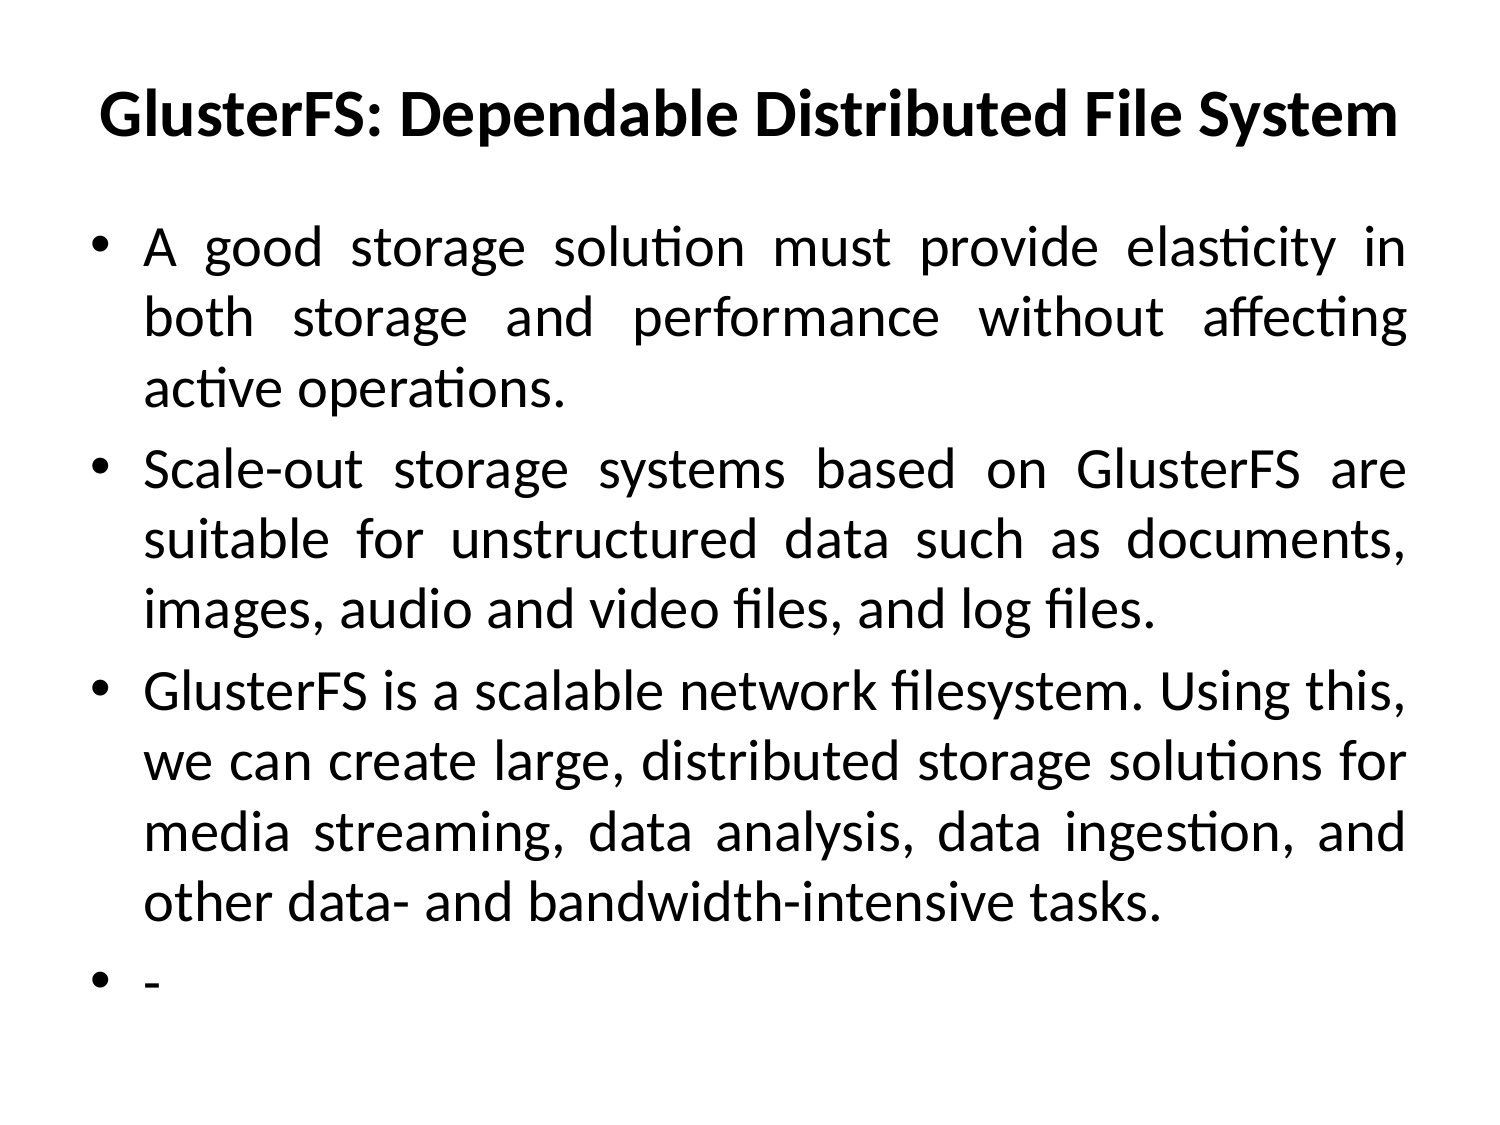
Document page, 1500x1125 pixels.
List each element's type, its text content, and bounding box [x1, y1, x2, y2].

title GlusterFS: Dependable Distributed File System [75, 50, 1425, 200]
list A good storage solution must provide elasticity in both storage and performance without affecting active operations. Scale-out storage systems based on GlusterFS are suitable for unstructured data such as documents, images, audio and video files, and log files. GlusterFS is a scalable network filesystem. Using this, we can create large, distributed storage solutions for media streaming, data analysis, data ingestion, and other data- and bandwidth-intensive tasks. - [75, 200, 1425, 1050]
